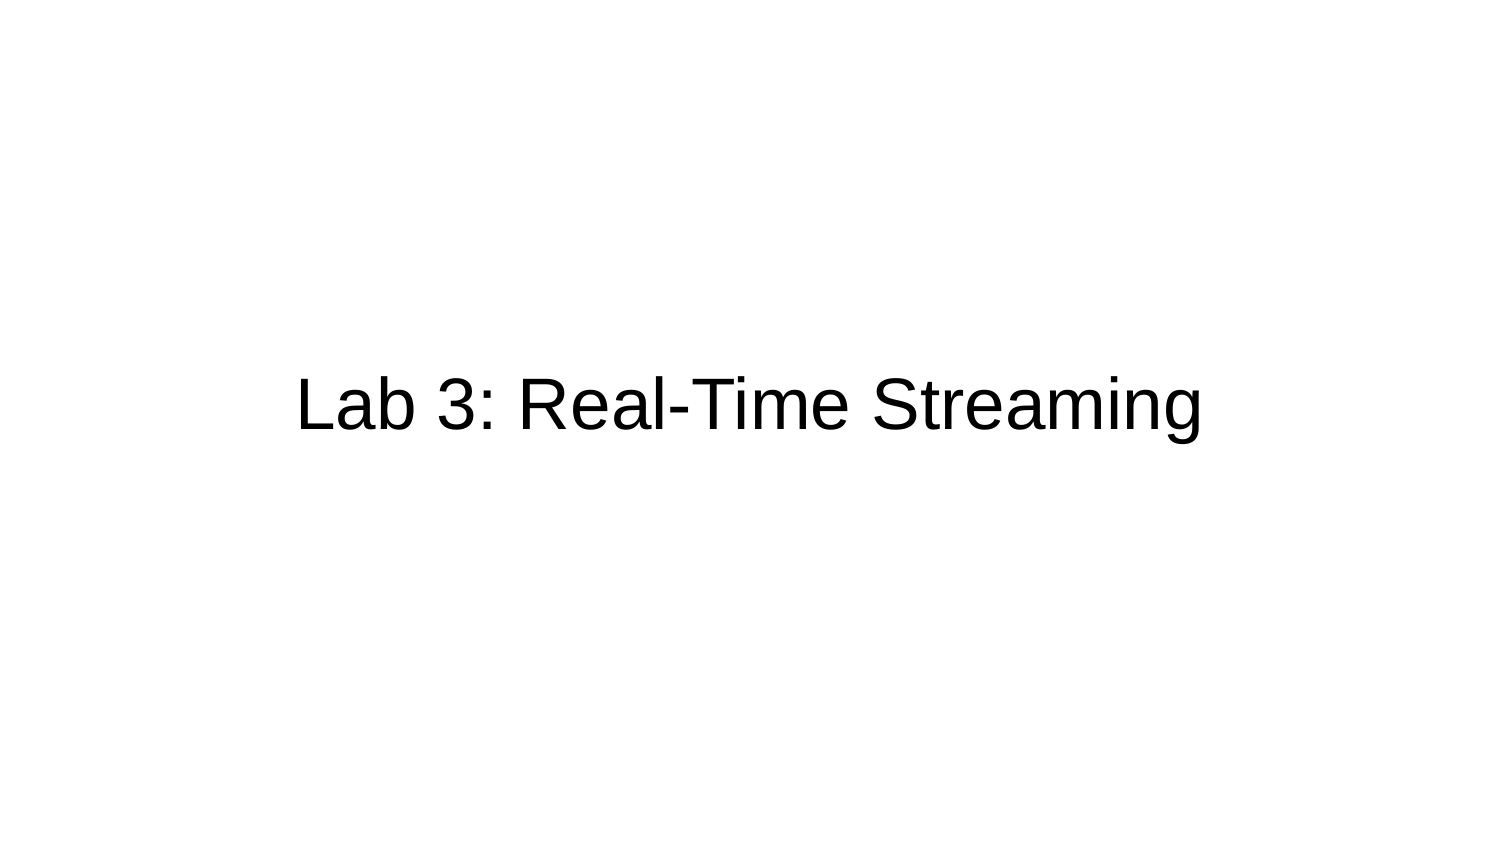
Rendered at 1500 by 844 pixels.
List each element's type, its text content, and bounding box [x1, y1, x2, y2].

title Lab 3: Real-Time Streaming [51, 122, 1449, 459]
